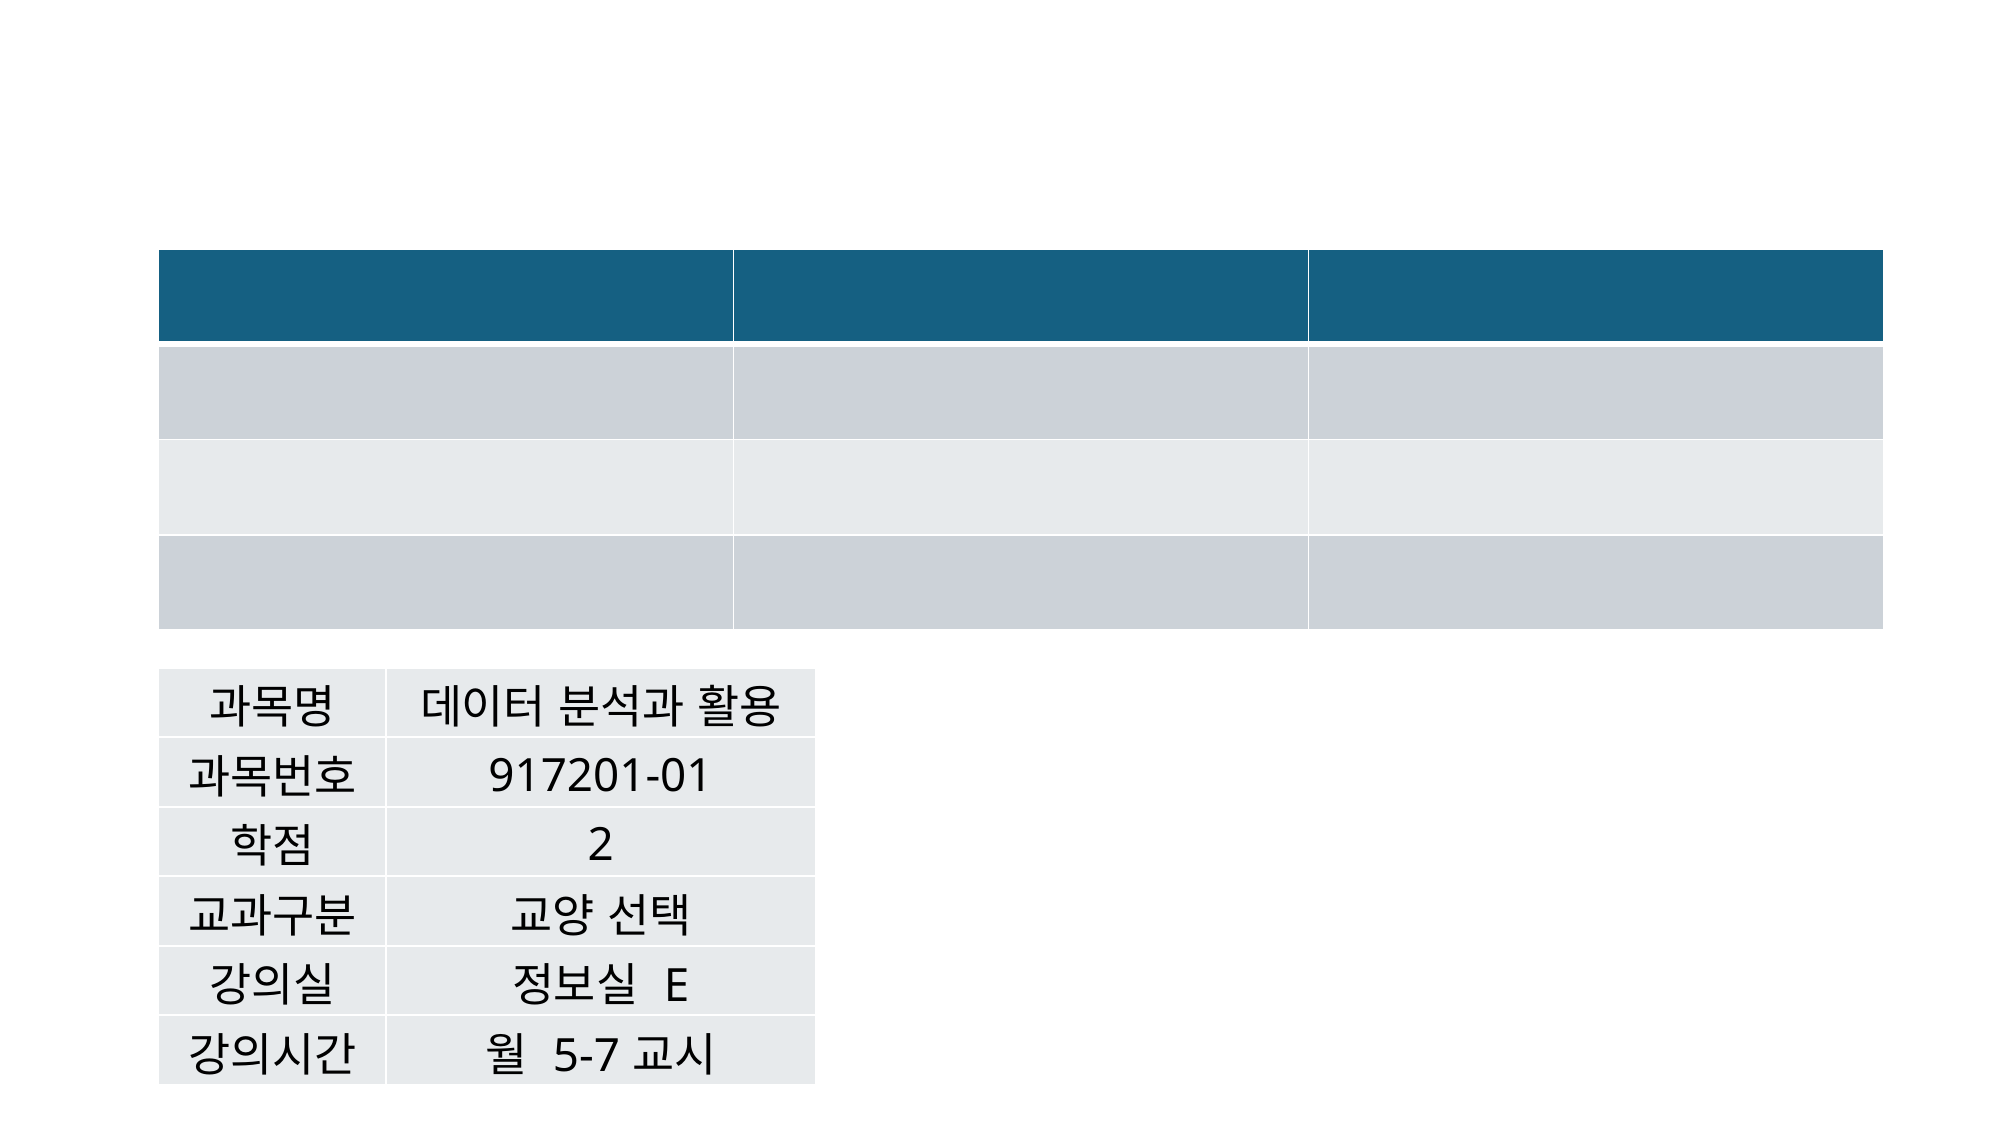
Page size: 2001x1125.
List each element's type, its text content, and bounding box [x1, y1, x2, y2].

table_header [1309, 250, 1883, 341]
table_cell 과목번호 [159, 738, 385, 806]
table_cell [159, 536, 733, 629]
table_cell 교과구분 [159, 877, 385, 945]
table_cell [734, 440, 1308, 534]
table_cell 학점 [159, 808, 385, 875]
table_cell 월 5-7교시 [387, 1016, 815, 1084]
table_cell [734, 536, 1308, 629]
table_cell [1309, 536, 1883, 629]
table_cell [159, 440, 733, 534]
table_cell 2 [387, 808, 815, 875]
table_cell 강의시간 [159, 1016, 385, 1084]
table_header [734, 250, 1308, 341]
table_header 과목명 [159, 669, 385, 736]
table_cell [1309, 440, 1883, 534]
table_cell 917201-01 [387, 738, 815, 806]
table_cell 교양 선택 [387, 877, 815, 945]
table_header 데이터 분석과 활용 [387, 669, 815, 736]
table_cell [1309, 347, 1883, 439]
table_cell [734, 347, 1308, 439]
table_cell 강의실 [159, 947, 385, 1014]
table_header [159, 250, 733, 341]
table_cell [159, 347, 733, 439]
table_cell 정보실 E [387, 947, 815, 1014]
